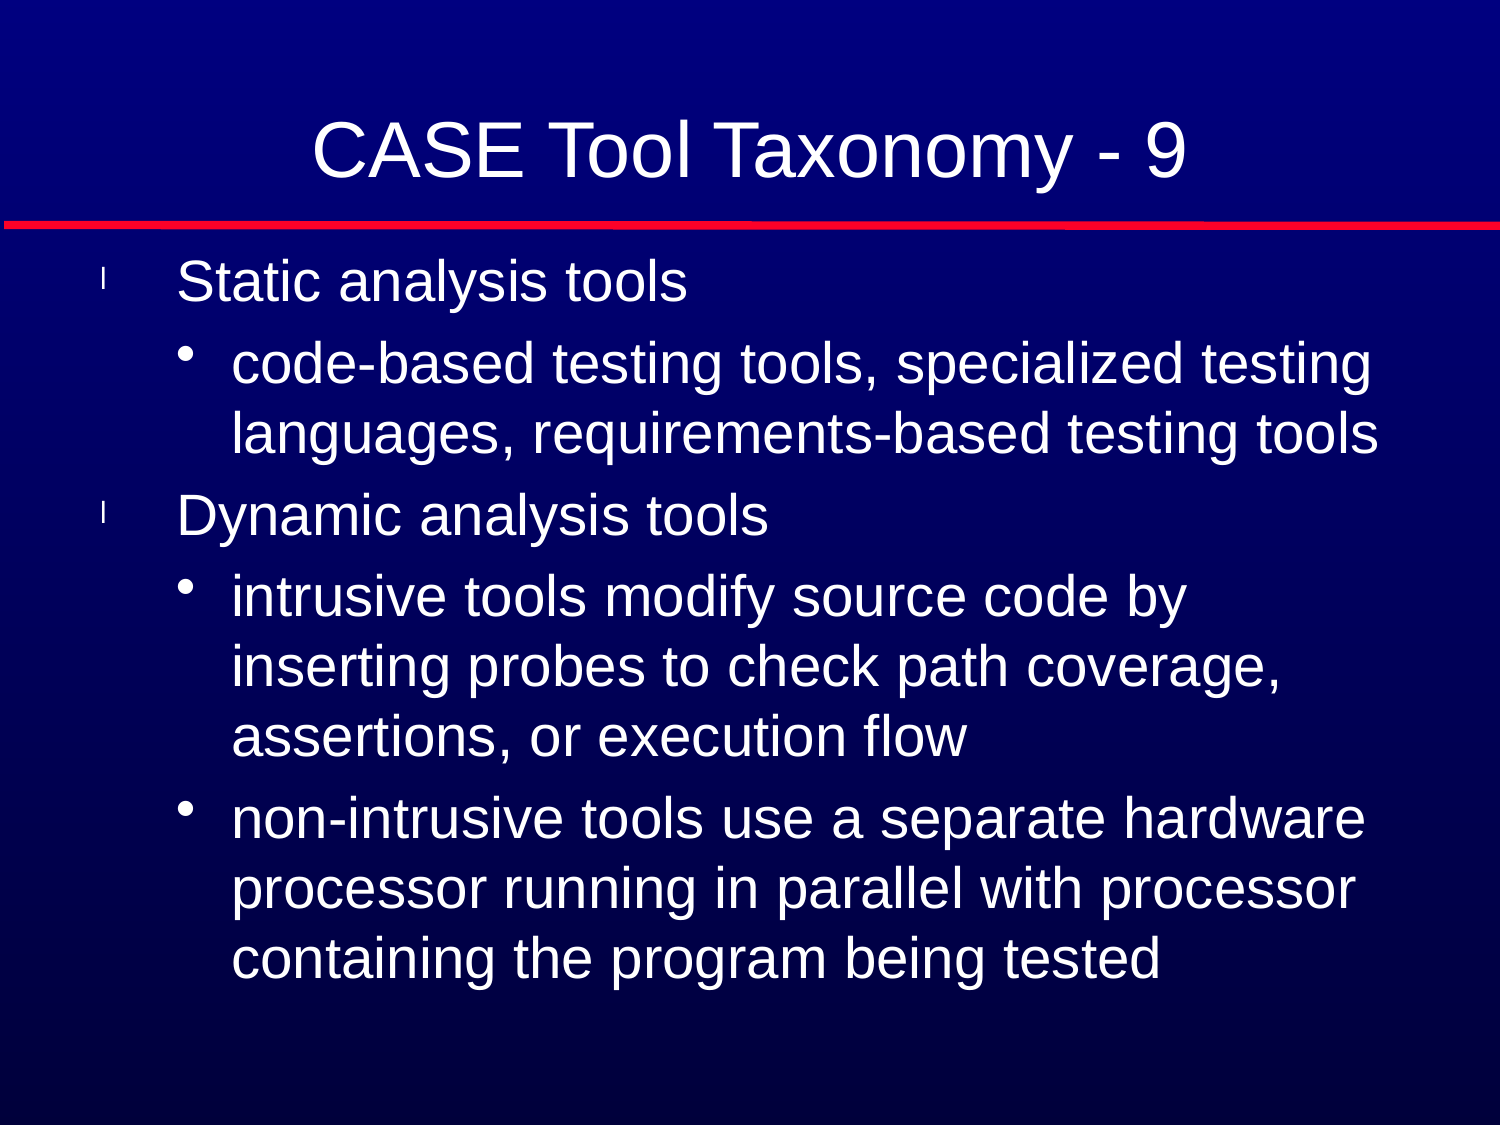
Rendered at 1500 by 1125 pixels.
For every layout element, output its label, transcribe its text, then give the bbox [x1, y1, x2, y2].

list Static analysis tools code-based testing tools, specialized testing languages, requirements-based testing tools Dynamic analysis tools intrusive tools modify source code by inserting probes to check path coverage, assertions, or execution flow non-intrusive tools use a separate hardware processor running in parallel with processor containing the program being tested [84, 235, 1416, 1038]
title CASE Tool Taxonomy - 9 [109, 49, 1391, 202]
